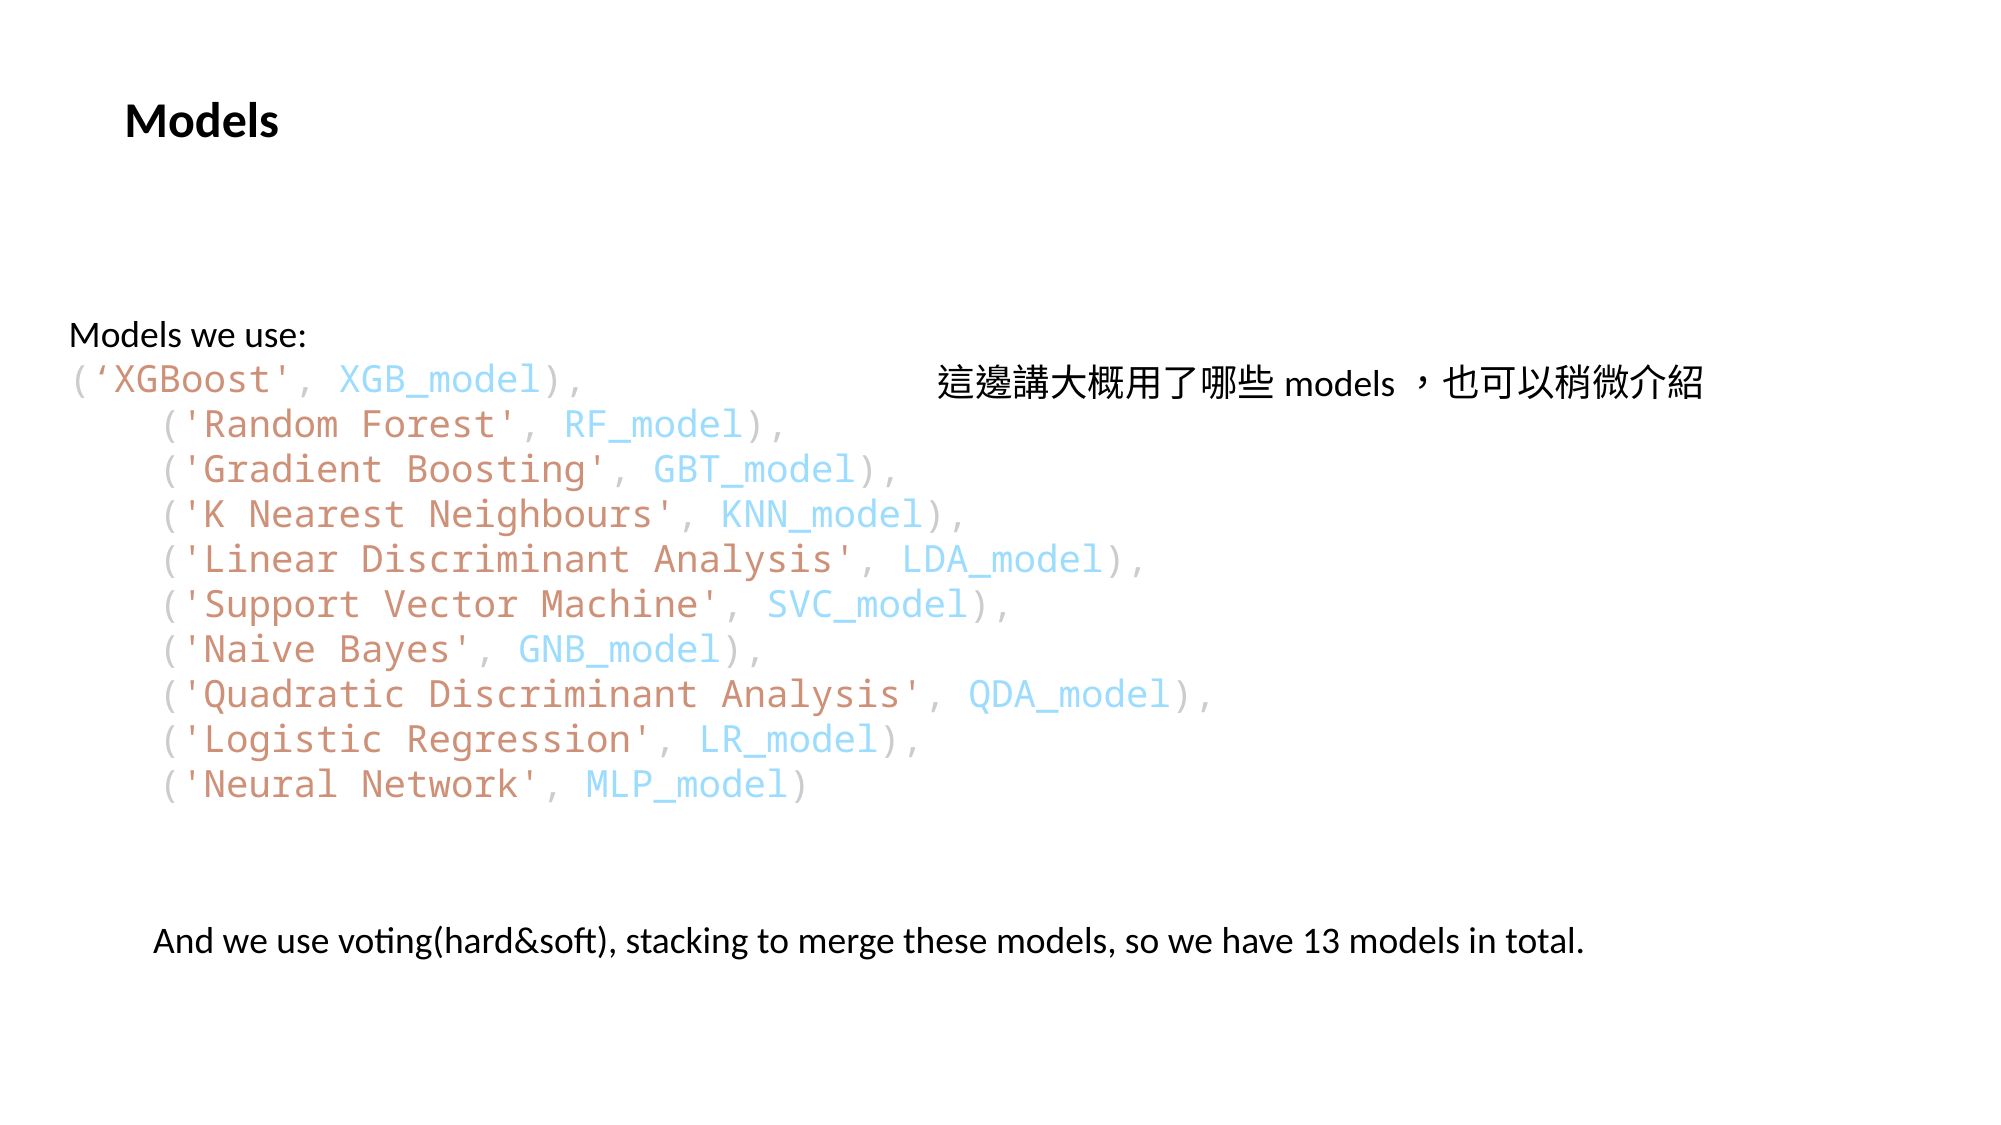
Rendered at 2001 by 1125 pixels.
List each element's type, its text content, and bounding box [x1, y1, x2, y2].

text_box And we use voting(hard&soft), stacking to merge these models, so we have 13 models in total. [138, 908, 1603, 969]
text_box Models [109, 79, 295, 155]
text_box Models we use: (‘XGBoost', XGB_model), ('Random Forest', RF_model), ('Gradient Boosting', GBT_model), ('K Nearest Neighbours', KNN_model), ('Linear Discriminant Analysis', LDA_model), ('Support Vector Machine', SVC_model), ('Naive Bayes', GNB_model), ('Quadratic Discriminant Analysis', QDA_model), ('Logistic Regression', LR_model), ('Neural Network', MLP_model) [54, 302, 1232, 903]
text_box 這邊講大概用了哪些models，也可以稍微介紹 [922, 351, 1720, 412]
